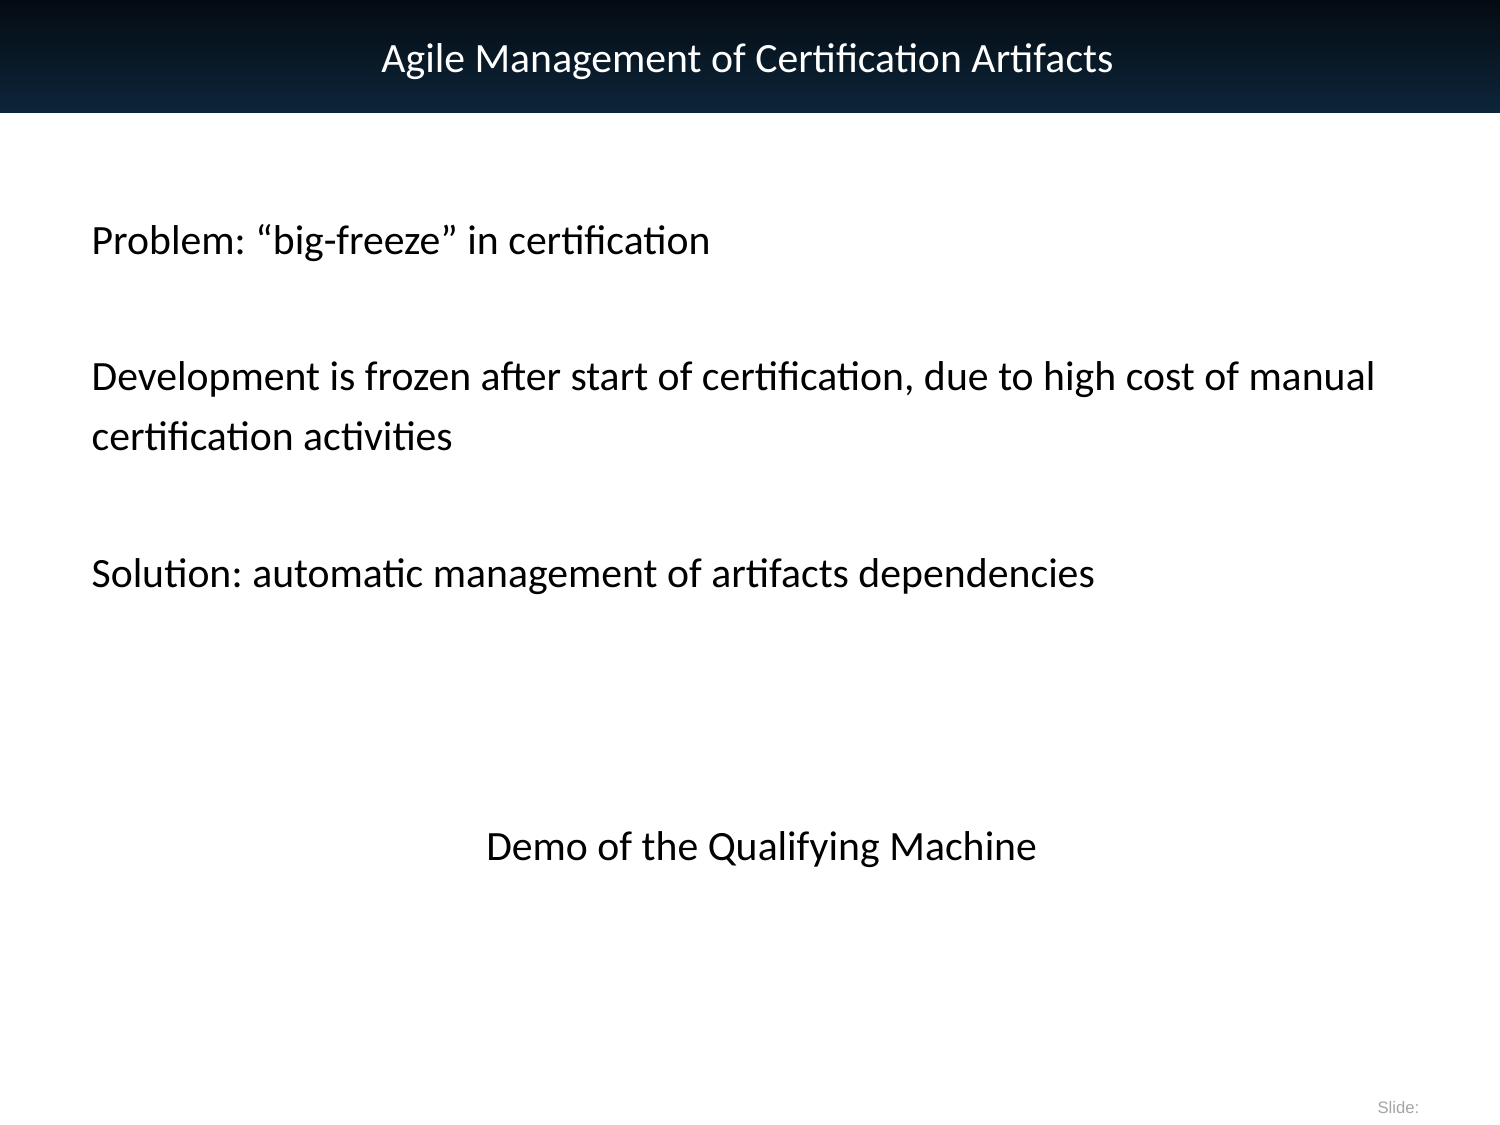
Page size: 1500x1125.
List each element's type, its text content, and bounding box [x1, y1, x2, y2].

title Agile Management of Certification Artifacts [24, 12, 1471, 100]
list Problem: “big-freeze” in certification Development is frozen after start of certification, due to high cost of manual certification activities Solution: automatic management of artifacts dependencies Demo of the Qualifying Machine [76, 187, 1447, 1063]
